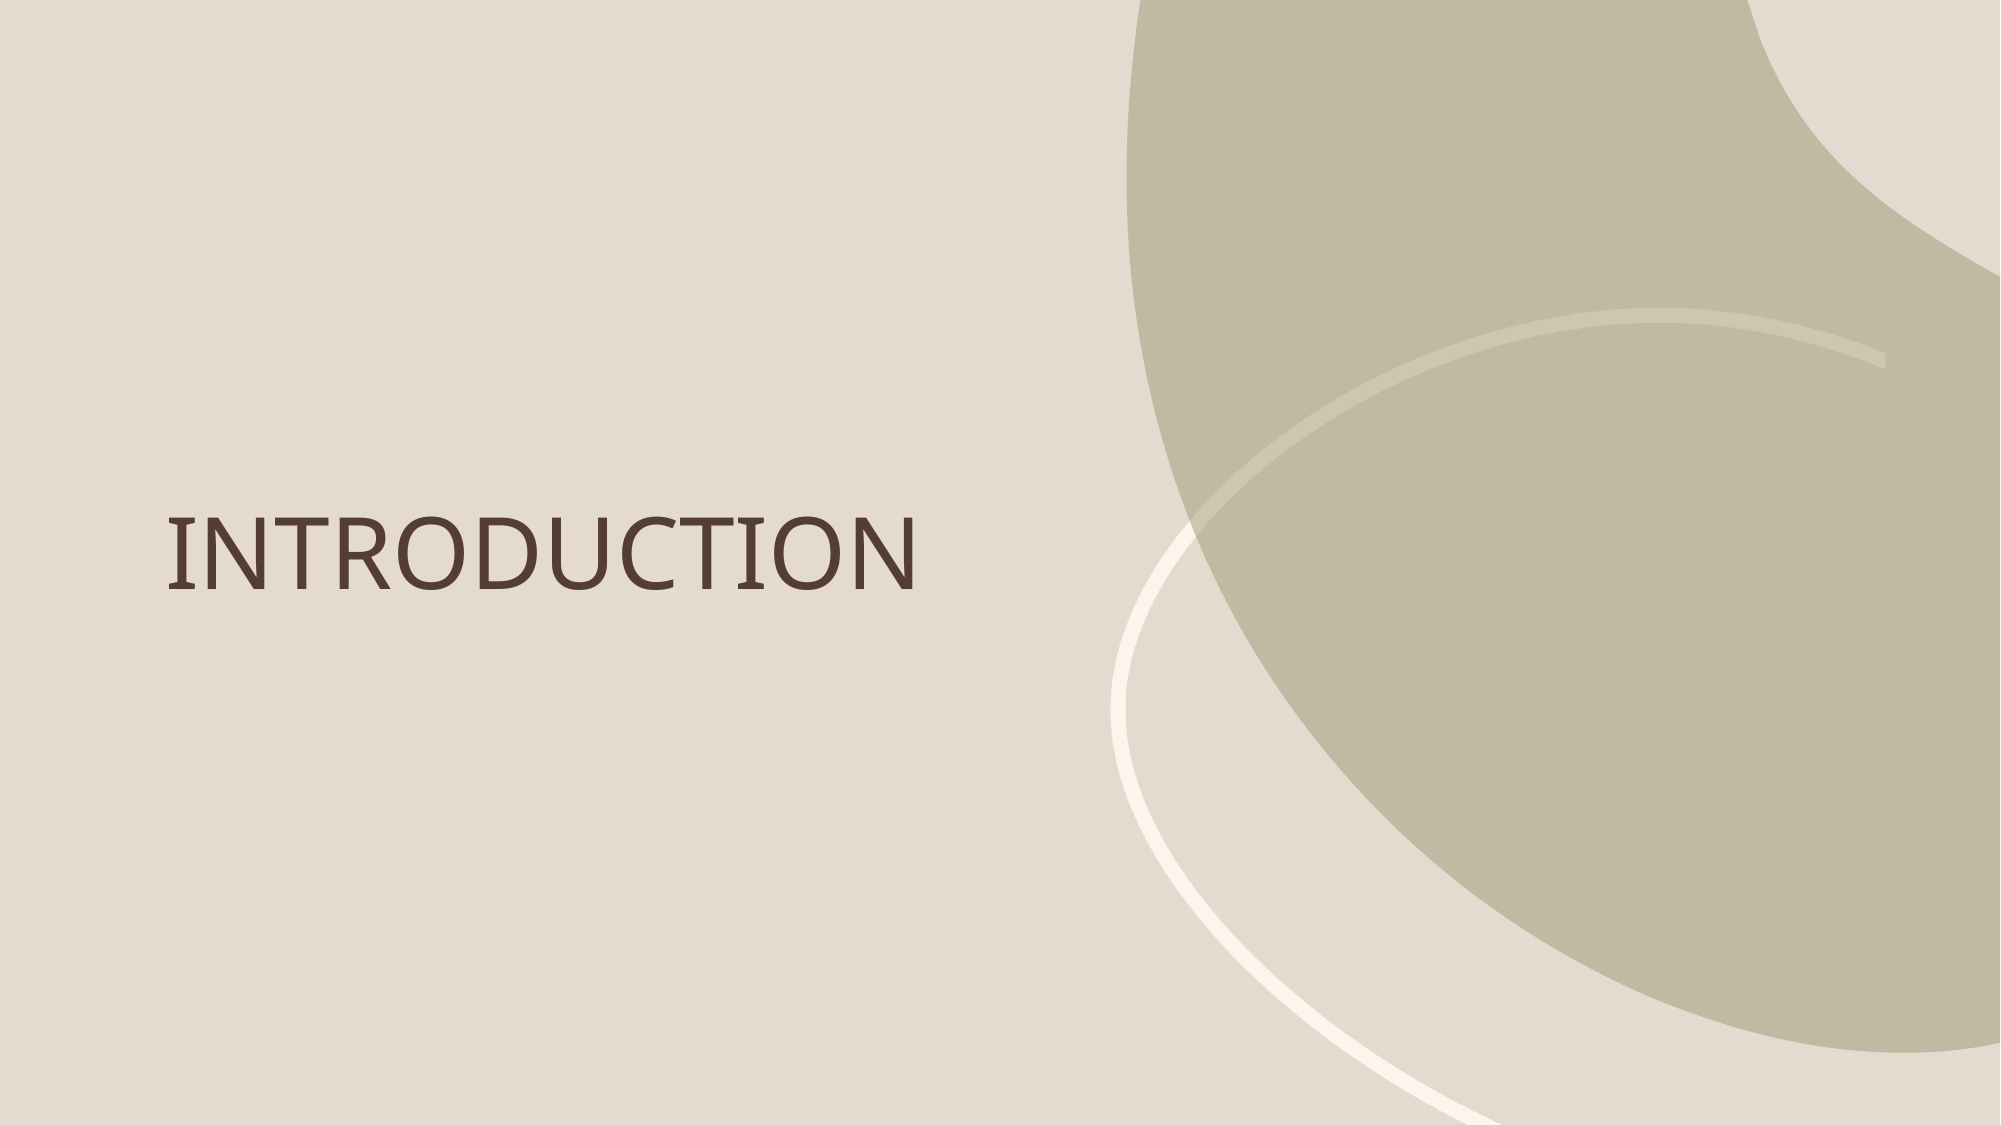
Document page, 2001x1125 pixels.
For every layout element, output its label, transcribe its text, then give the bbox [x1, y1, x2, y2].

picture [1110, 307, 1886, 1125]
title INTRODUCTION [150, 149, 1076, 975]
